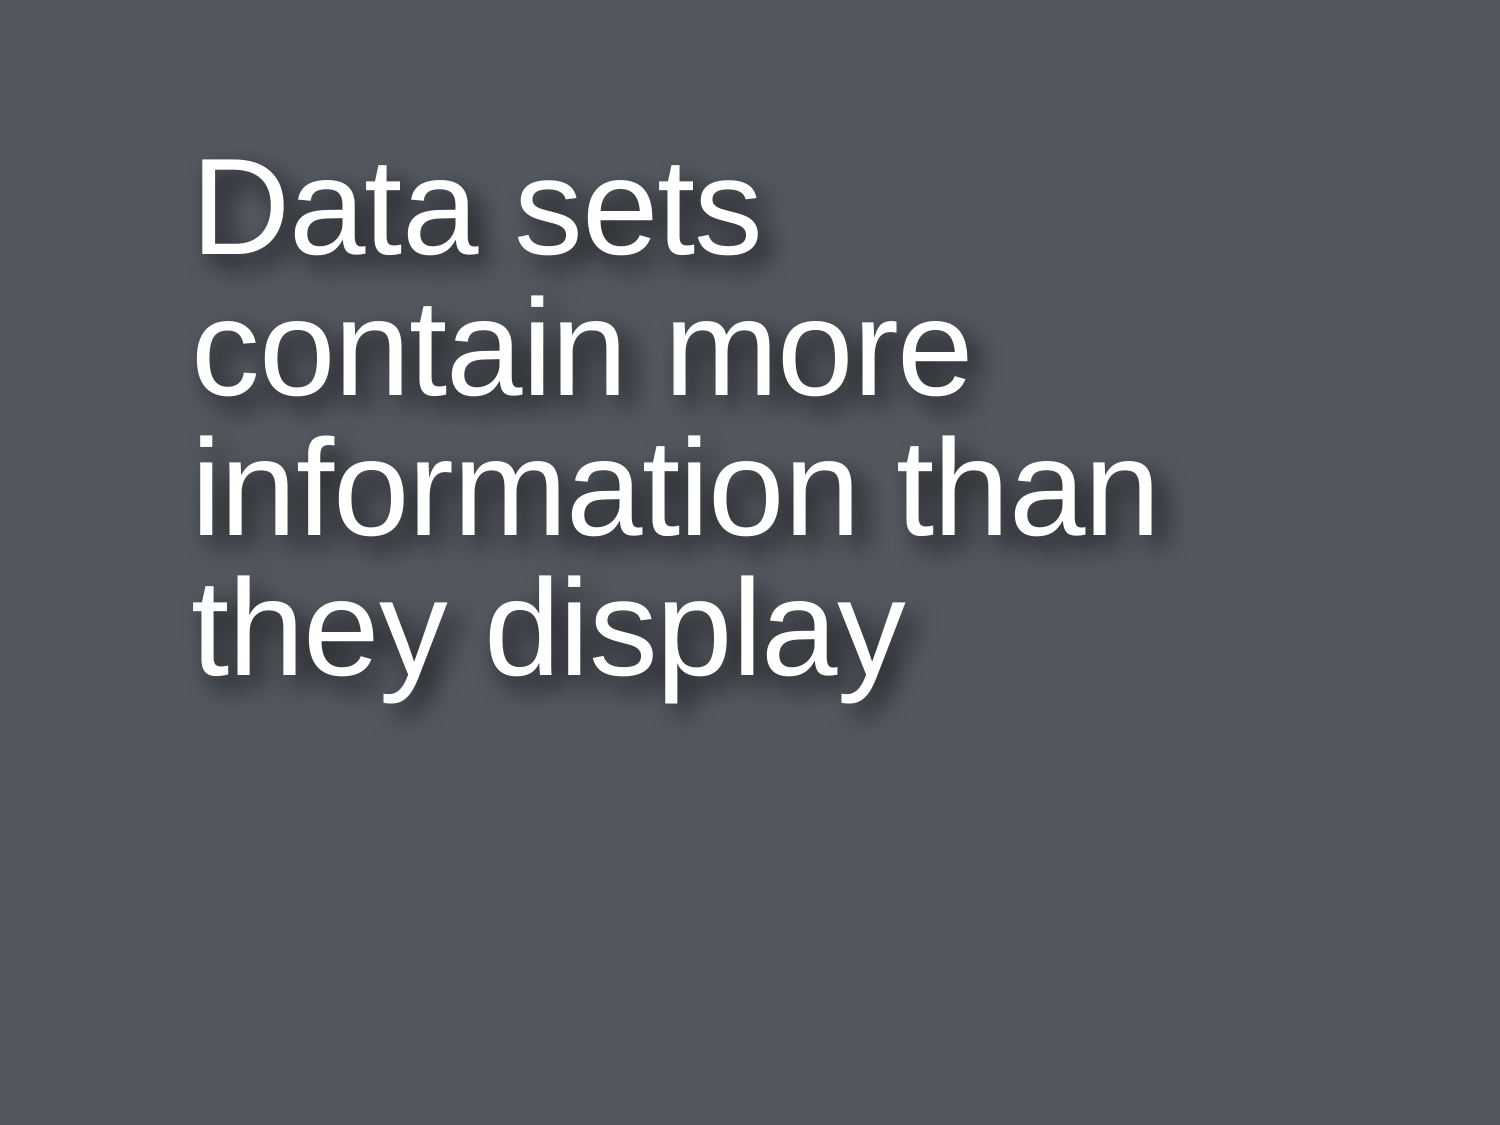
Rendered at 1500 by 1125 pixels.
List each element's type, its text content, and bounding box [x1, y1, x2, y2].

title Data sets contain more information than they display [176, 258, 1222, 712]
